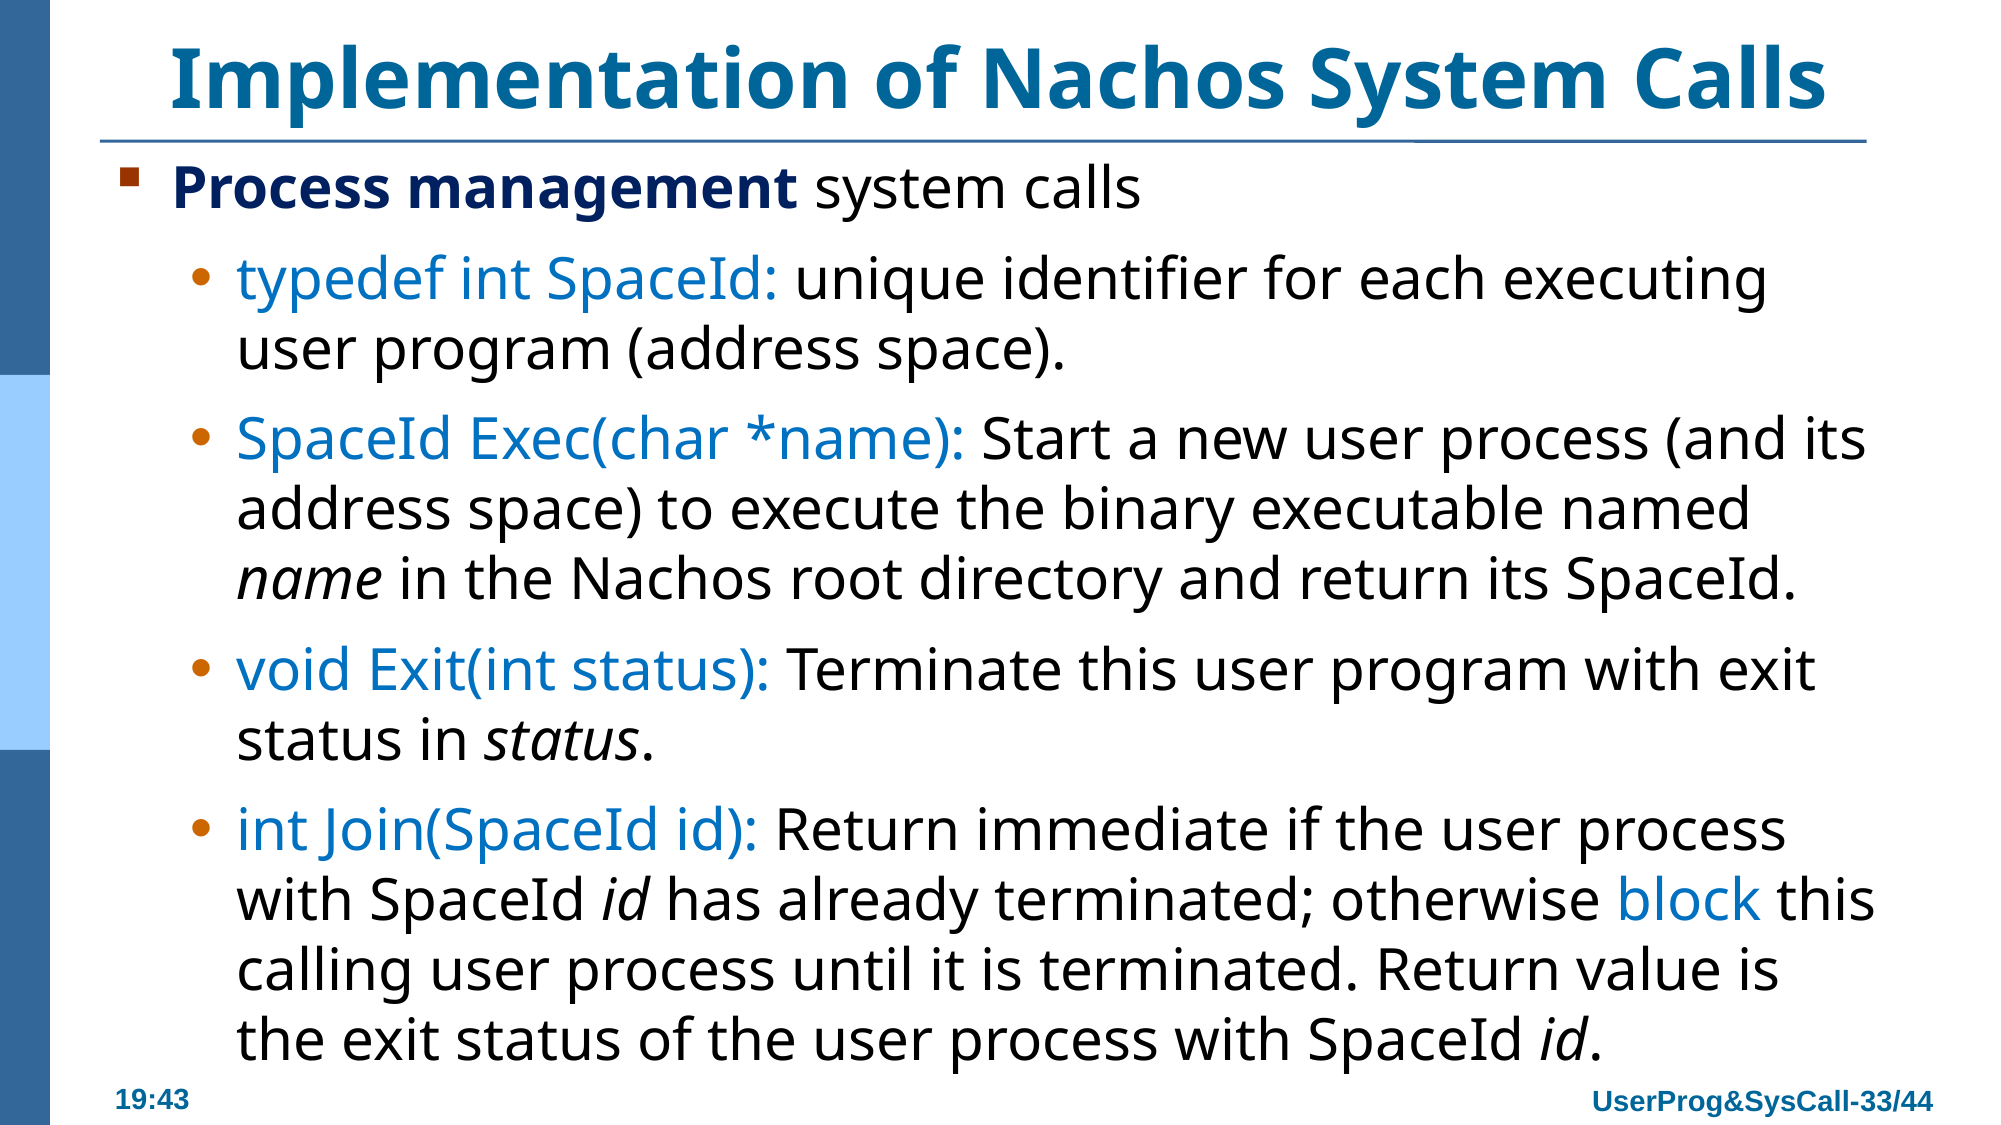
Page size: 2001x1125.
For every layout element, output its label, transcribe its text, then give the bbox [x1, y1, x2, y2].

title Implementation of Nachos System Calls [99, 38, 1900, 133]
list Process management system calls typedef int SpaceId: unique identifier for each executing user program (address space). SpaceId Exec(char *name): Start a new user process (and its address space) to execute the binary executable named name in the Nachos root directory and return its SpaceId. void Exit(int status): Terminate this user program with exit status in status. int Join(SpaceId id): Return immediate if the user process with SpaceId id has already terminated; otherwise block this calling user process until it is terminated. Return value is the exit status of the user process with SpaceId id. [99, 143, 1900, 903]
